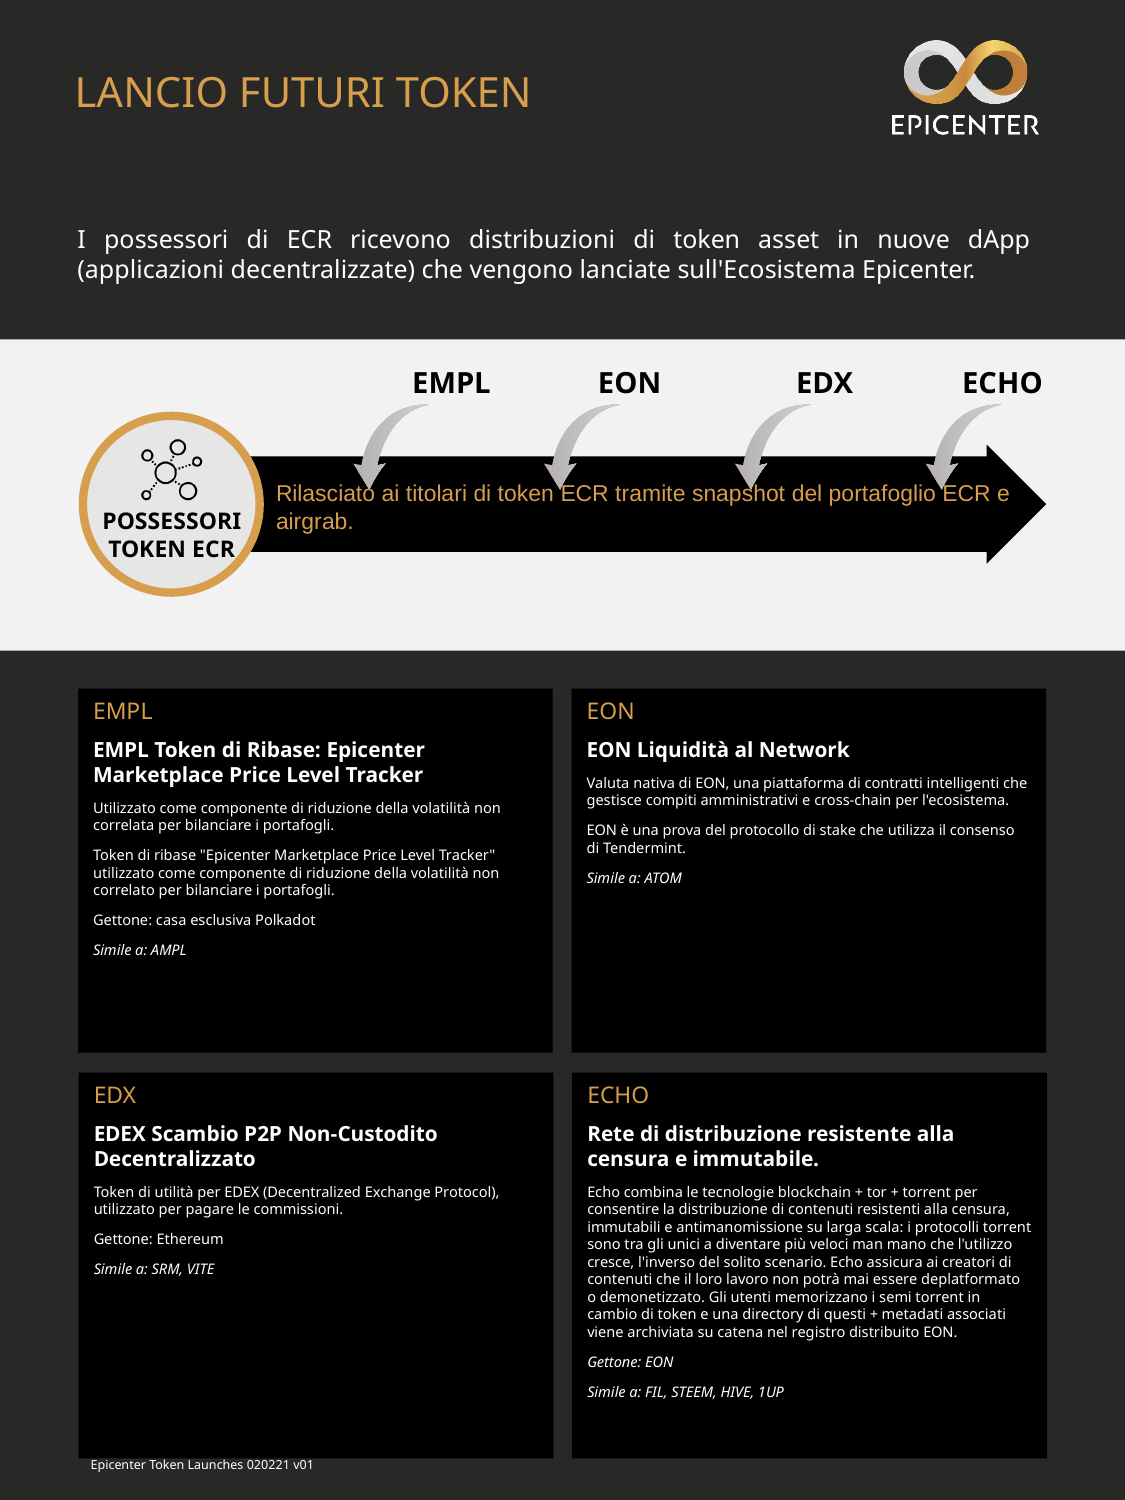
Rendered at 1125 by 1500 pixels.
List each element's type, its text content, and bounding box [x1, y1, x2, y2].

text_box I possessori di ECR ricevono distribuzioni di token asset in nuove dApp (applicazioni decentralizzate) che vengono lanciate sull'Ecosistema Epicenter. [62, 215, 1047, 291]
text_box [73, 357, 1070, 593]
text_box Echo Rete di distribuzione resistente alla censura e immutabile. Echo combina le tecnologie blockchain + tor + torrent per consentire la distribuzione di contenuti resistenti alla censura, immutabili e antimanomissione su larga scala: i protocolli torrent sono tra gli unici a diventare più veloci man mano che l'utilizzo cresce, l'inverso del solito scenario. Echo assicura ai creatori di contenuti che il loro lavoro non potrà mai essere deplatformato o demonetizzato. Gli utenti memorizzano i semi torrent in cambio di token e una directory di questi + metadati associati viene archiviata su catena nel registro distribuito EON. Gettone: EON Simile a: FIL, STEEM, HIVE, 1UP [571, 1072, 1048, 1459]
picture [892, 40, 1039, 150]
text_box eon EON Liquidità al Network Valuta nativa di EON, una piattaforma di contratti intelligenti che gestisce compiti amministrativi e cross-chain per l'ecosistema. EON è una prova del protocollo di stake che utilizza il consenso di Tendermint. Simile a: ATOM [571, 688, 1047, 1054]
text_box edx EDEX Scambio P2P Non-Custodito Decentralizzato Token di utilità per EDEX (Decentralized Exchange Protocol), utilizzato per pagare le commissioni. Gettone: Ethereum Simile a: SRM, VITE [78, 1072, 554, 1459]
text_box Epicenter Token Launches 020221 v01 [75, 1449, 330, 1480]
text_box [0, 338, 1125, 652]
text_box LANCIO FUTURI TOKEN [62, 63, 1085, 166]
text_box empl EMPL Token di Ribase: Epicenter Marketplace Price Level Tracker Utilizzato come componente di riduzione della volatilità non correlata per bilanciare i portafogli. Token di ribase "Epicenter Marketplace Price Level Tracker" utilizzato come componente di riduzione della volatilità non correlato per bilanciare i portafogli. Gettone: casa esclusiva Polkadot Simile a: AMPL [77, 688, 554, 1054]
